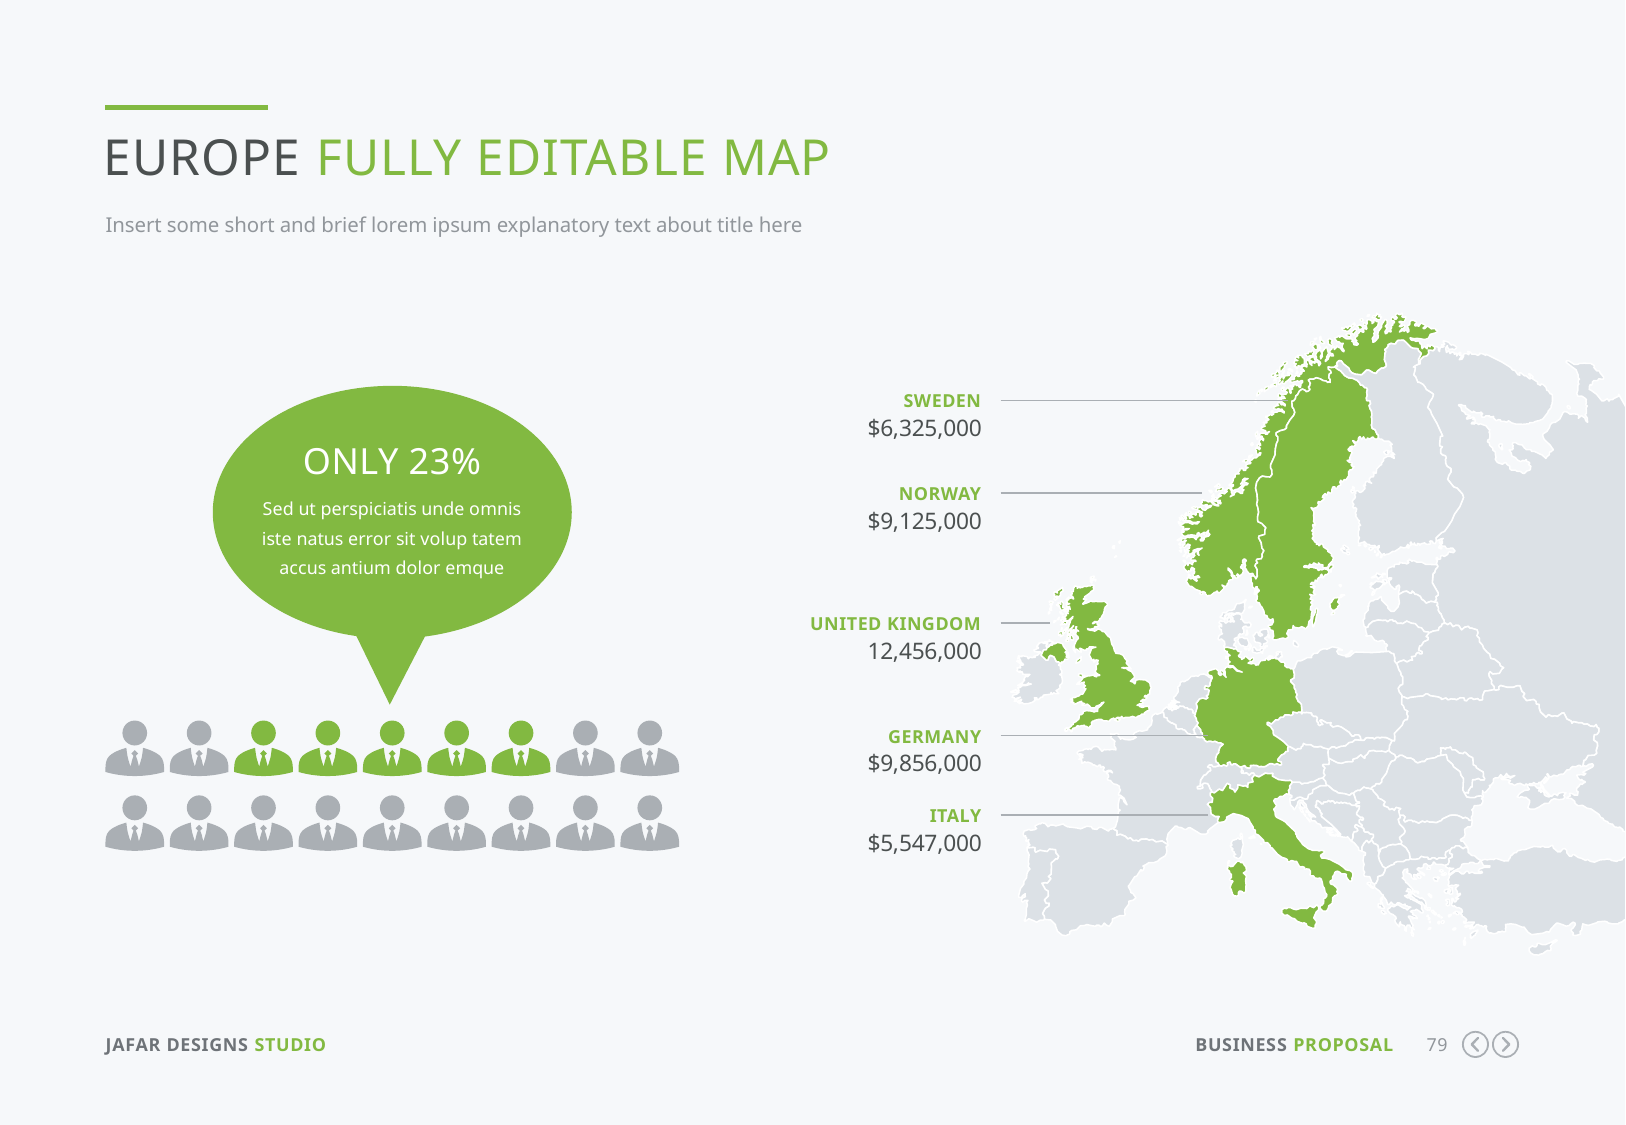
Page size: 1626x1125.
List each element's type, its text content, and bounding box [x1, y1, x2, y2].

text_box Sed ut perspiciatis unde omnis iste natus error sit volup tatem accus antium dolor emque [258, 490, 526, 579]
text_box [1010, 313, 1625, 956]
list Europe fully editable map [103, 125, 1518, 187]
text_box Sweden [723, 389, 982, 412]
text_box norway [723, 482, 982, 505]
text_box United kingdom [723, 612, 982, 635]
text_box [105, 720, 680, 851]
list Insert some short and brief lorem ipsum explanatory text about title here [105, 209, 1519, 241]
text_box Germany [723, 725, 982, 747]
text_box $9,856,000 [723, 749, 982, 777]
text_box 12,456,000 [723, 636, 982, 664]
text_box [211, 384, 573, 707]
text_box $6,325,000 [723, 413, 982, 442]
text_box italy [723, 804, 982, 827]
text_box $9,125,000 [723, 506, 982, 535]
text_box $5,547,000 [723, 828, 982, 856]
text_box Only 23% [258, 443, 526, 482]
